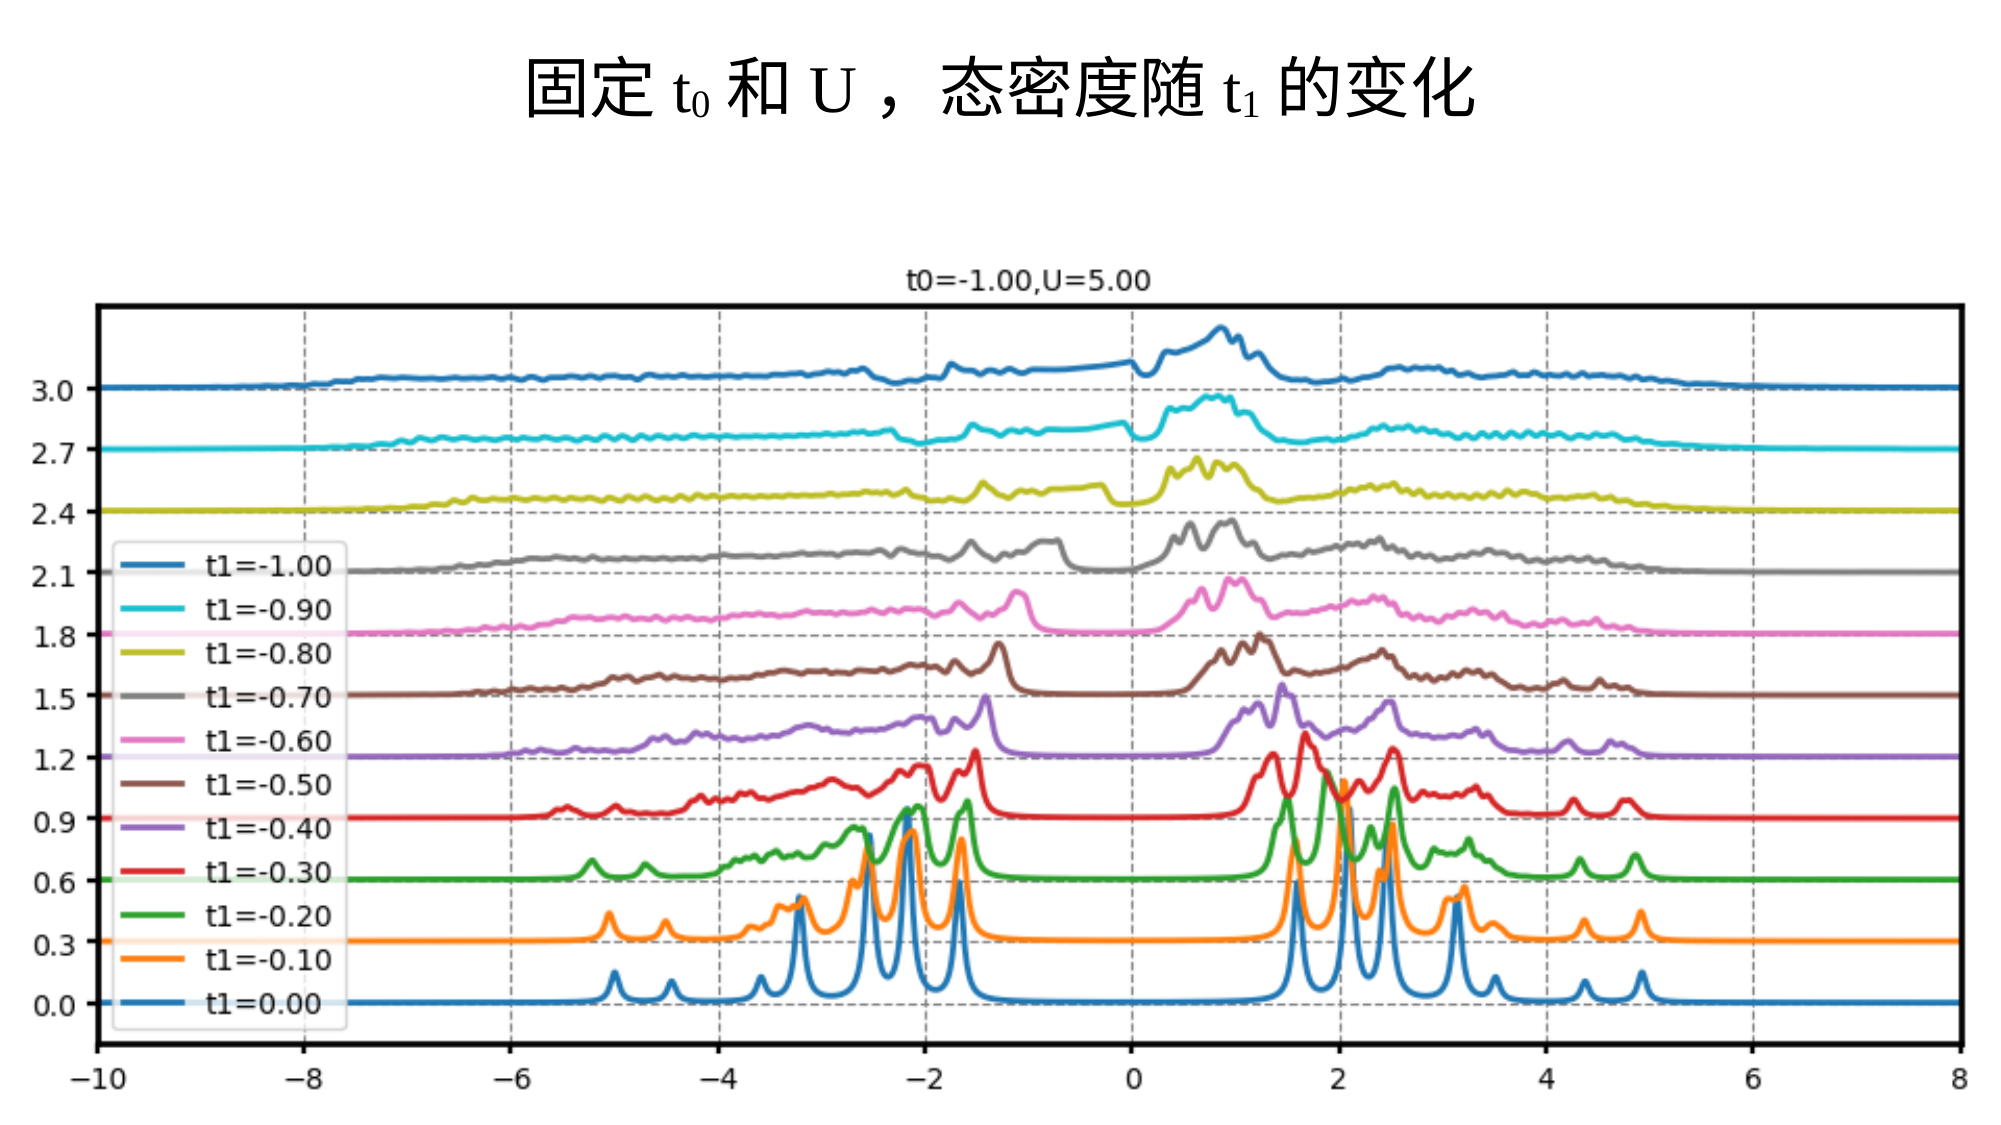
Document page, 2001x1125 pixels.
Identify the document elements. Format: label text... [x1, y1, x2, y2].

picture [0, 237, 2000, 1125]
text_box 固定t0和U，态密度随t1的变化 [483, 38, 1517, 133]
